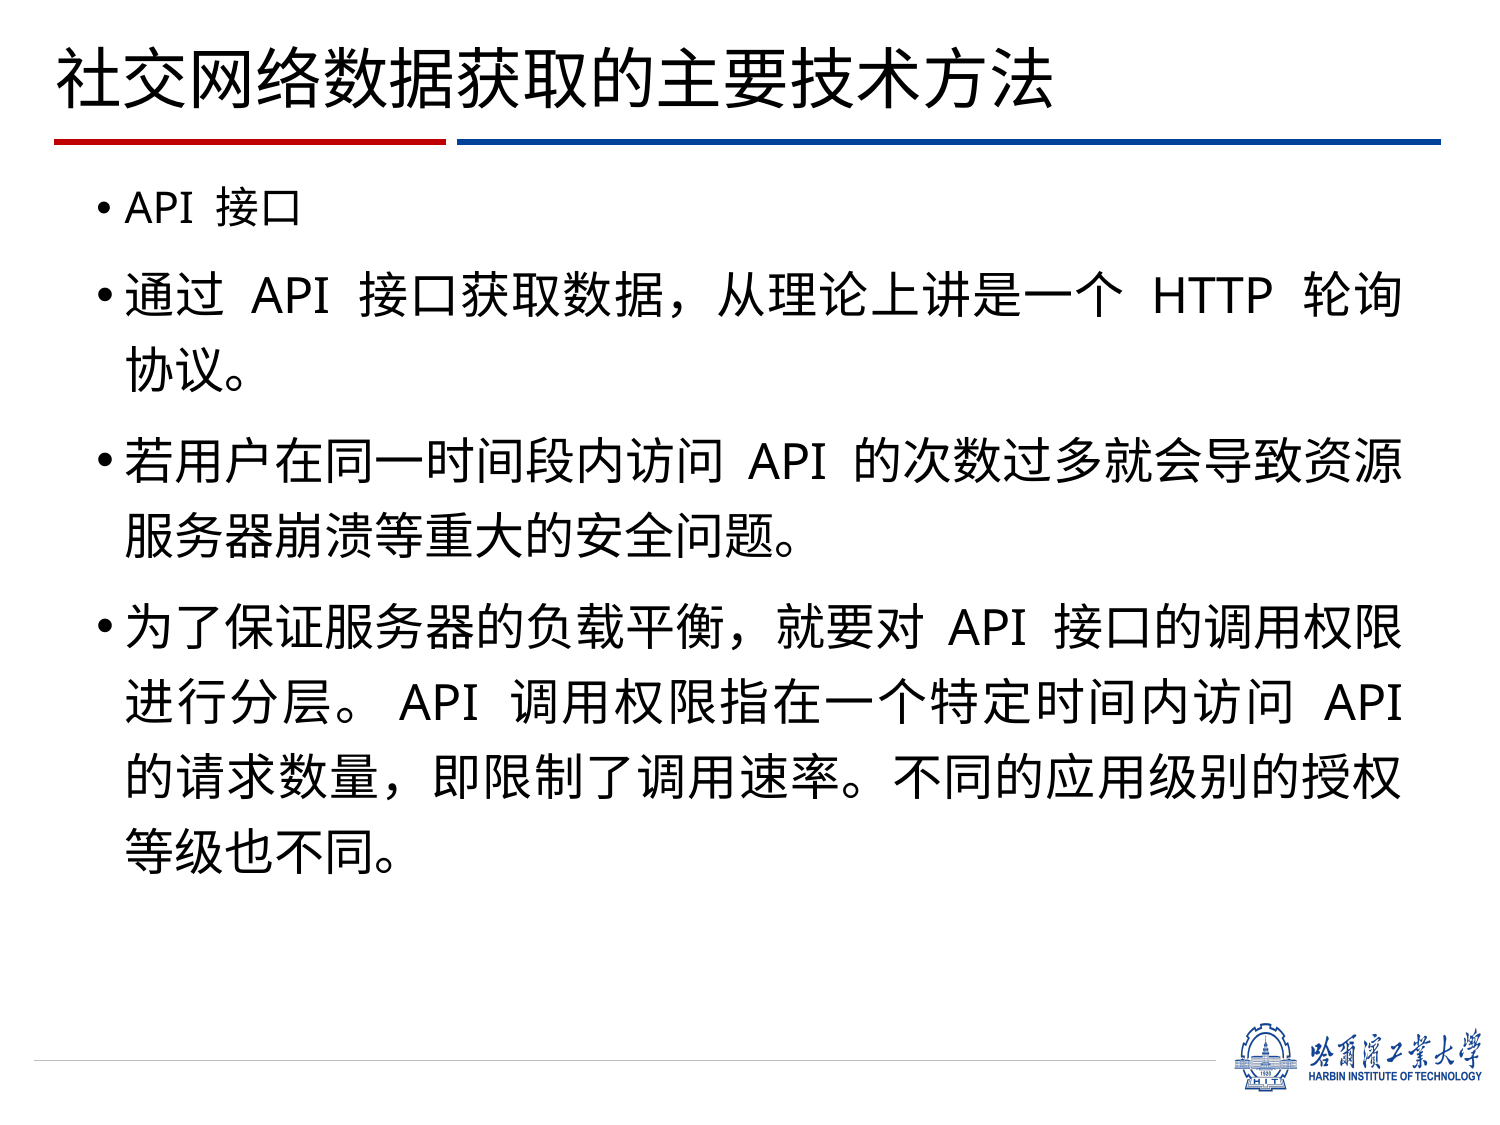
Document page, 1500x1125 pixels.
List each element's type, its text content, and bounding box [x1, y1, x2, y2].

title 社交网络数据获取的主要技术方法 [40, 0, 1460, 125]
picture [1204, 1023, 1482, 1094]
list API 接口 通过 API 接口获取数据，从理论上讲是一个 HTTP 轮询协议。 若用户在同一时间段内访问 API 的次数过多就会导致资源服务器崩溃等重大的安全问题。 为了保证服务器的负载平衡，就要对 API 接口的调用权限进行分层。API 调用权限指在一个特定时间内访问 API 的请求数量，即限制了调用速率。不同的应用级别的授权等级也不同。 [81, 178, 1419, 947]
